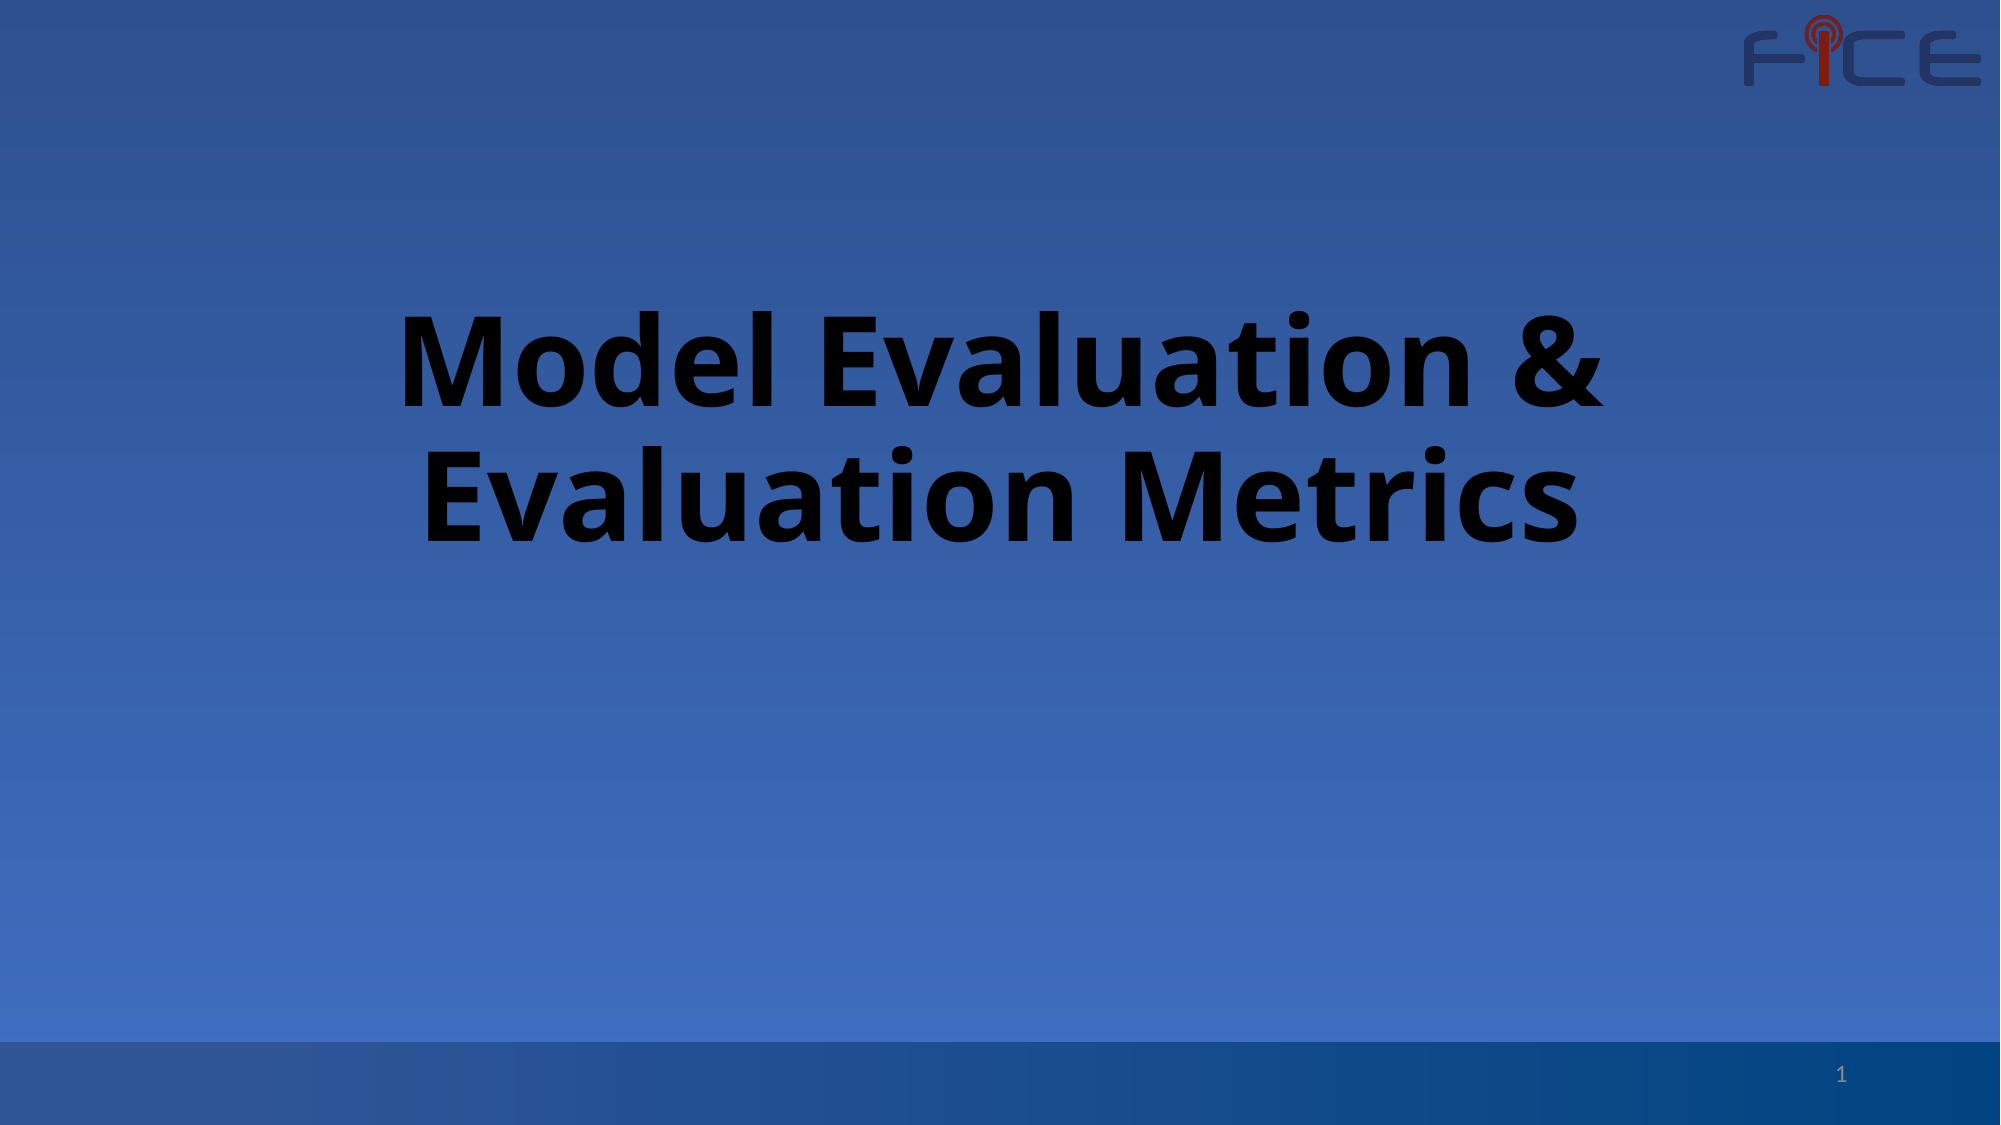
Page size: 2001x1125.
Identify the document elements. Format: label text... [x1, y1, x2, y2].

picture [1744, 15, 1981, 86]
slide_number 1 [1412, 1042, 1863, 1103]
title Model Evaluation & Evaluation Metrics [249, 184, 1750, 576]
